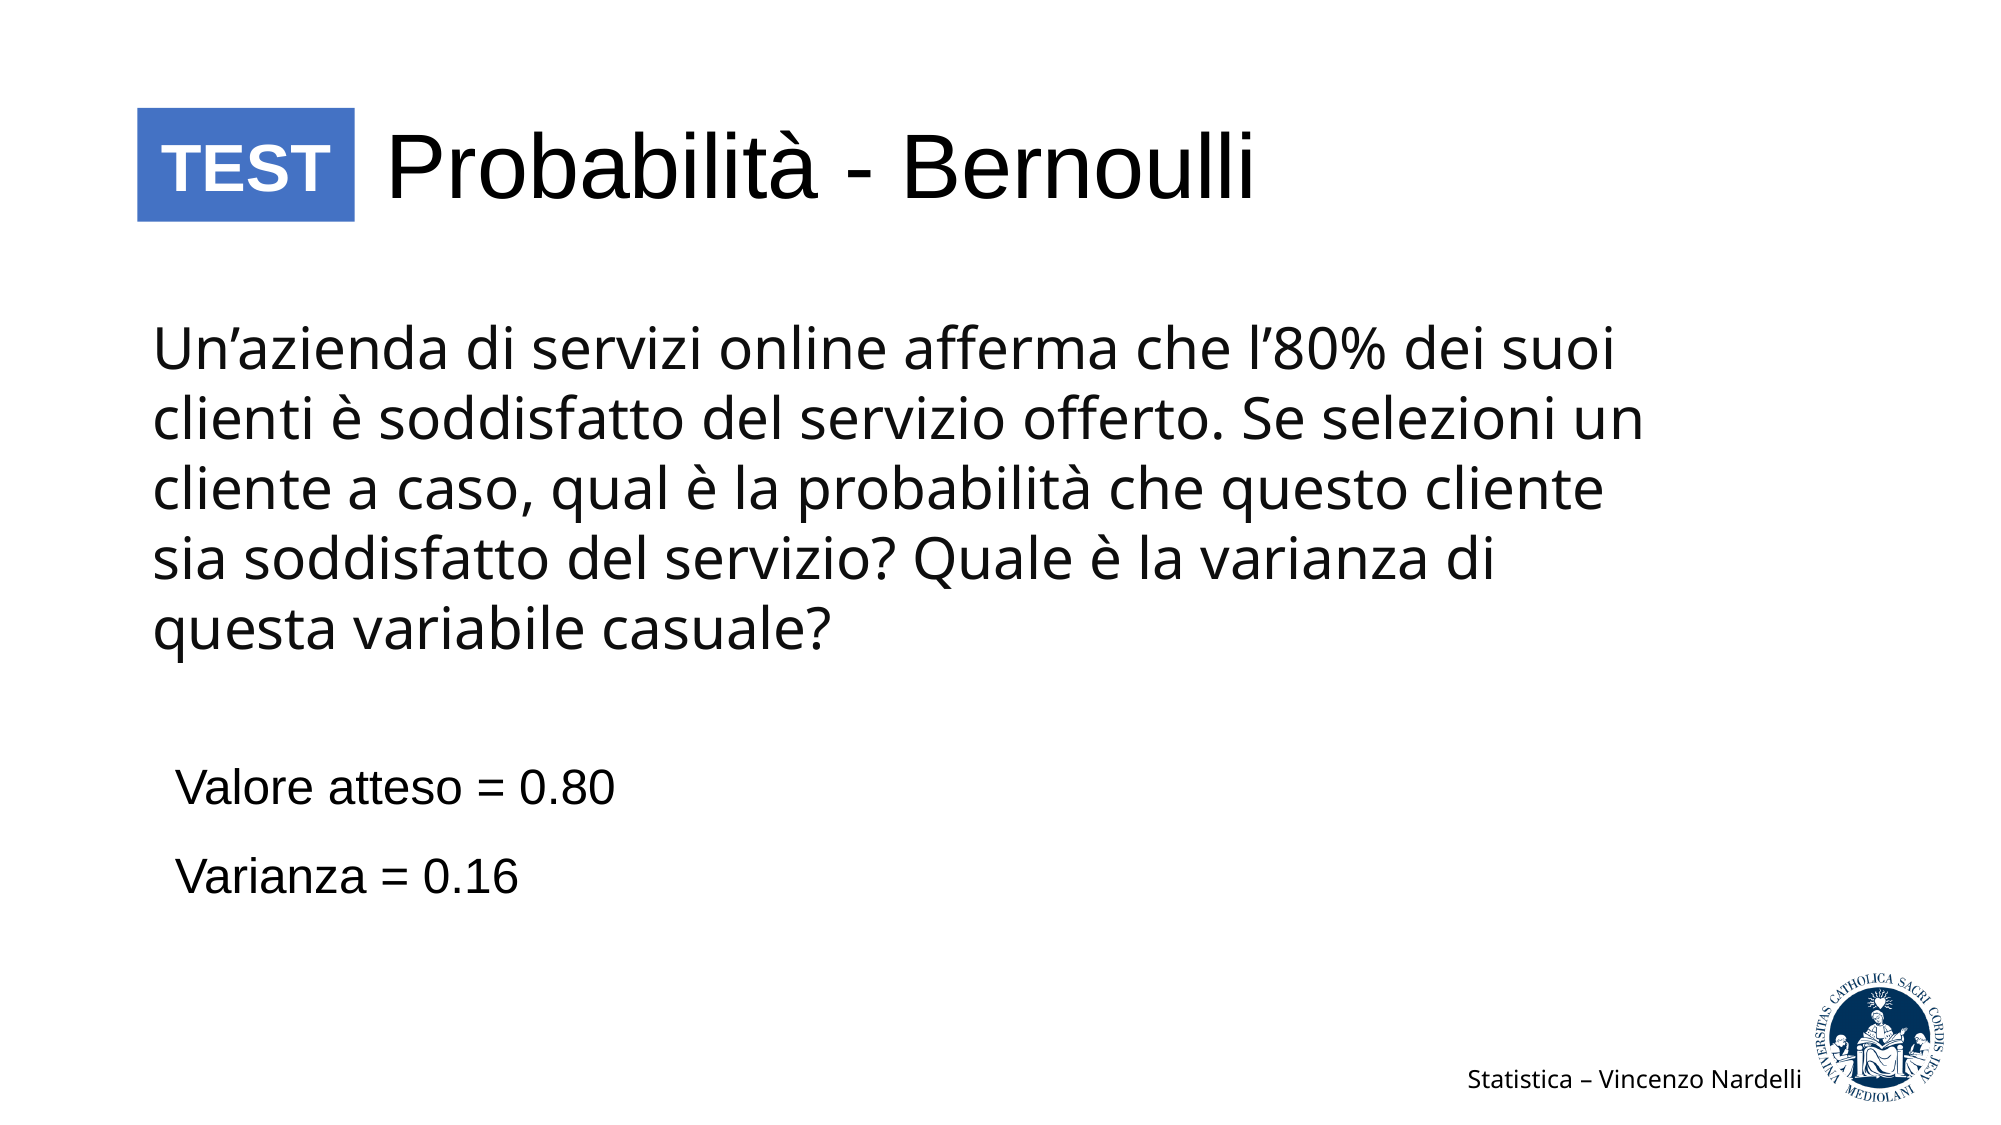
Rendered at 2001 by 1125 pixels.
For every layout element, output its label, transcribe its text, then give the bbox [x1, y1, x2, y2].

list Valore atteso = 0.80 Varianza = 0.16 [160, 735, 714, 913]
title Probabilità - Bernoulli [370, 59, 1863, 278]
text_box Statistica – Vincenzo Nardelli [1366, 1037, 1815, 1102]
picture [1815, 973, 1944, 1102]
text_box TEST [136, 107, 356, 223]
text_box Un’azienda di servizi online afferma che l’80% dei suoi clienti è soddisfatto del servizio offerto. Se selezioni un cliente a caso, qual è la probabilità che questo cliente sia soddisfatto del servizio? Quale è la varianza di questa variabile casuale? [137, 304, 1666, 669]
